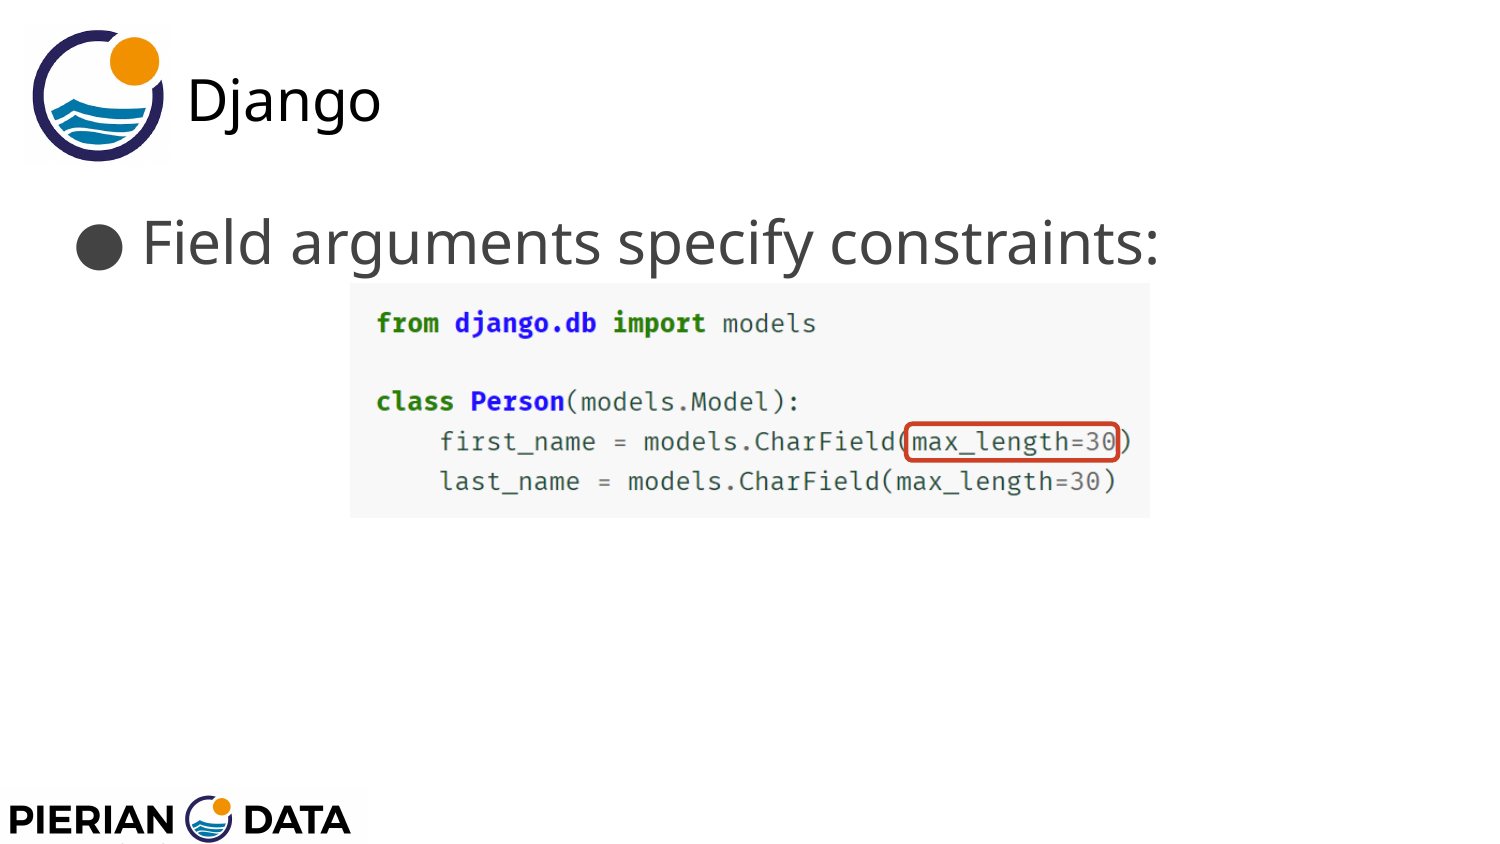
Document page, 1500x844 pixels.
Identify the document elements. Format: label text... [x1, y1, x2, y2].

picture [0, 787, 368, 844]
title Django [176, 48, 1449, 143]
picture [350, 283, 1150, 518]
list Field arguments specify constraints: [51, 189, 1476, 750]
picture [24, 24, 172, 167]
